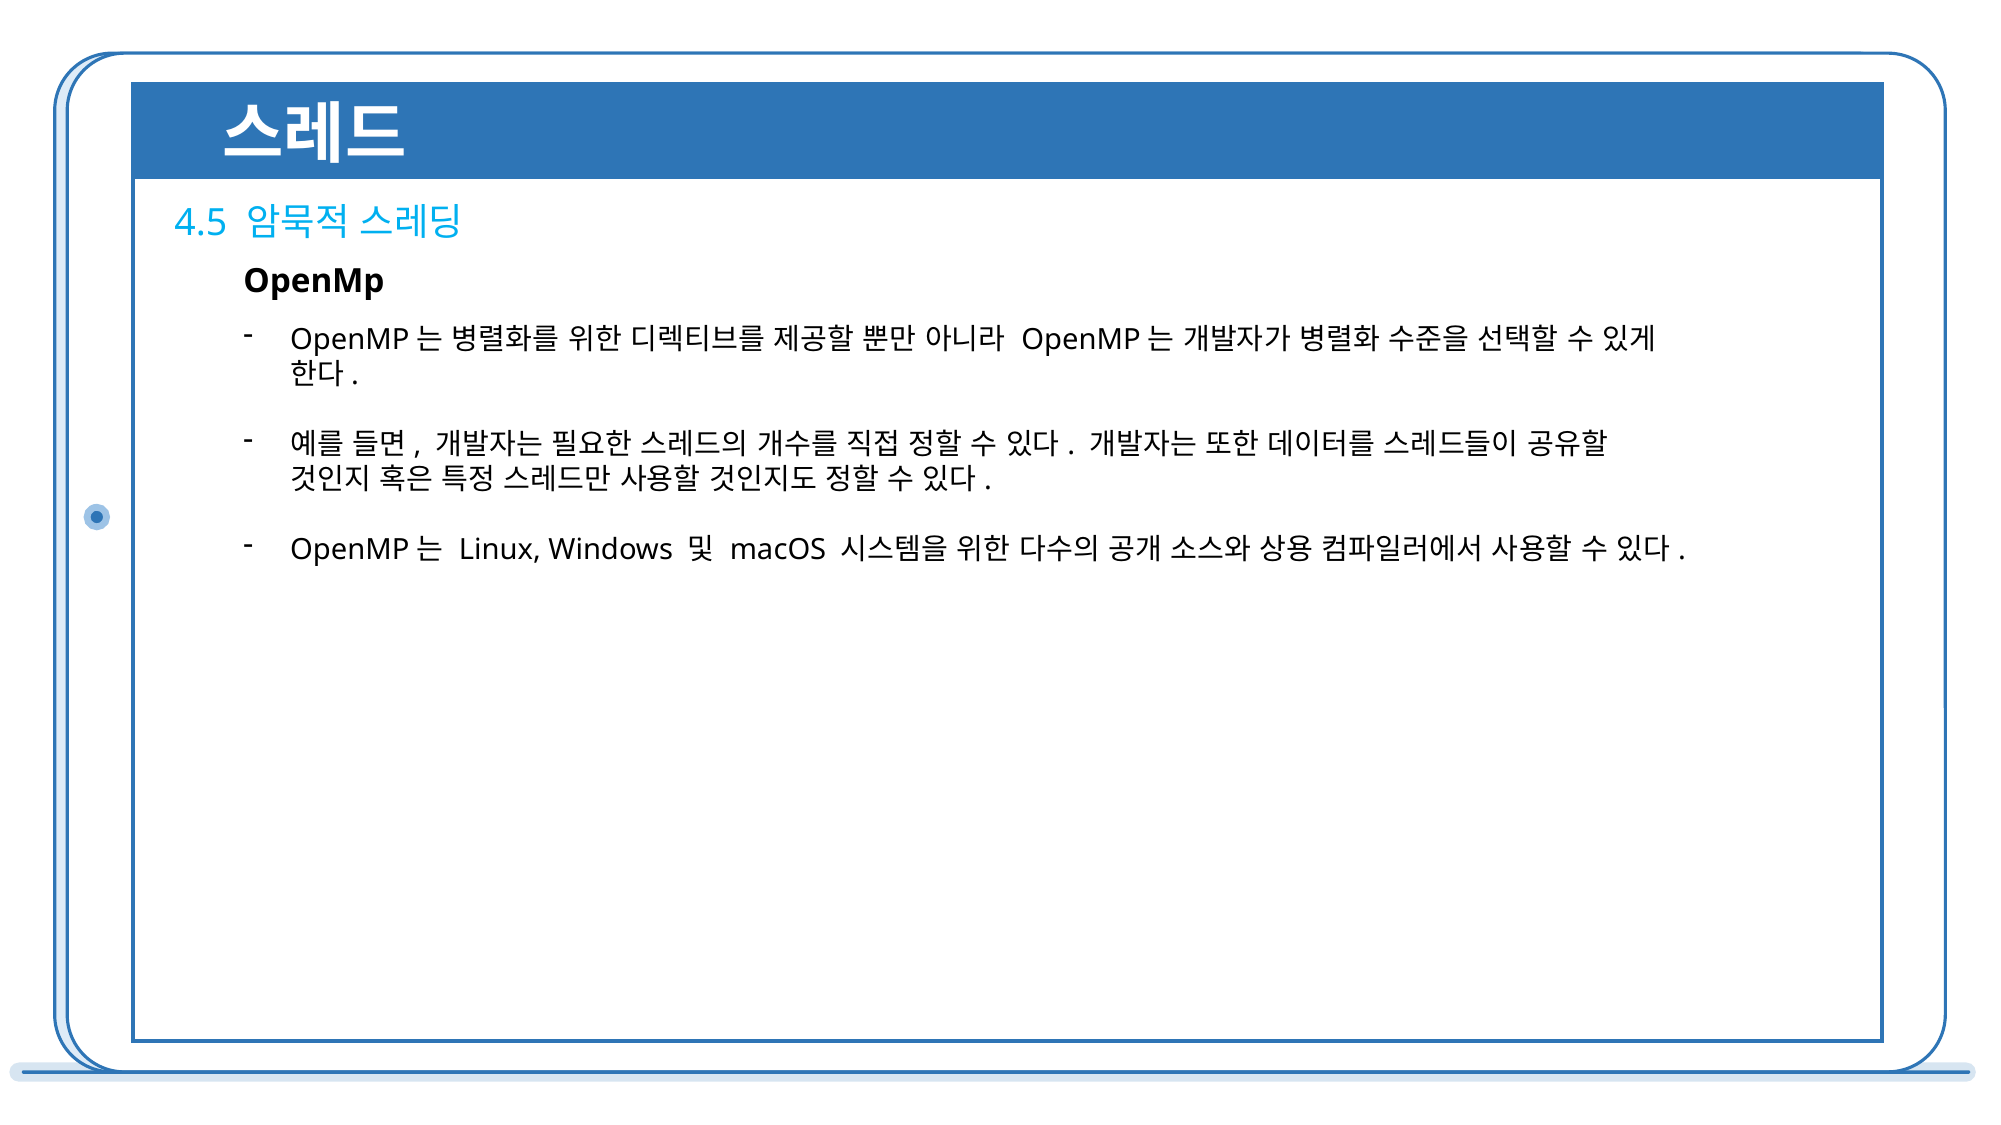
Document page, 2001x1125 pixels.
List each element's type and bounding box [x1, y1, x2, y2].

text_box [9, 53, 1976, 1082]
